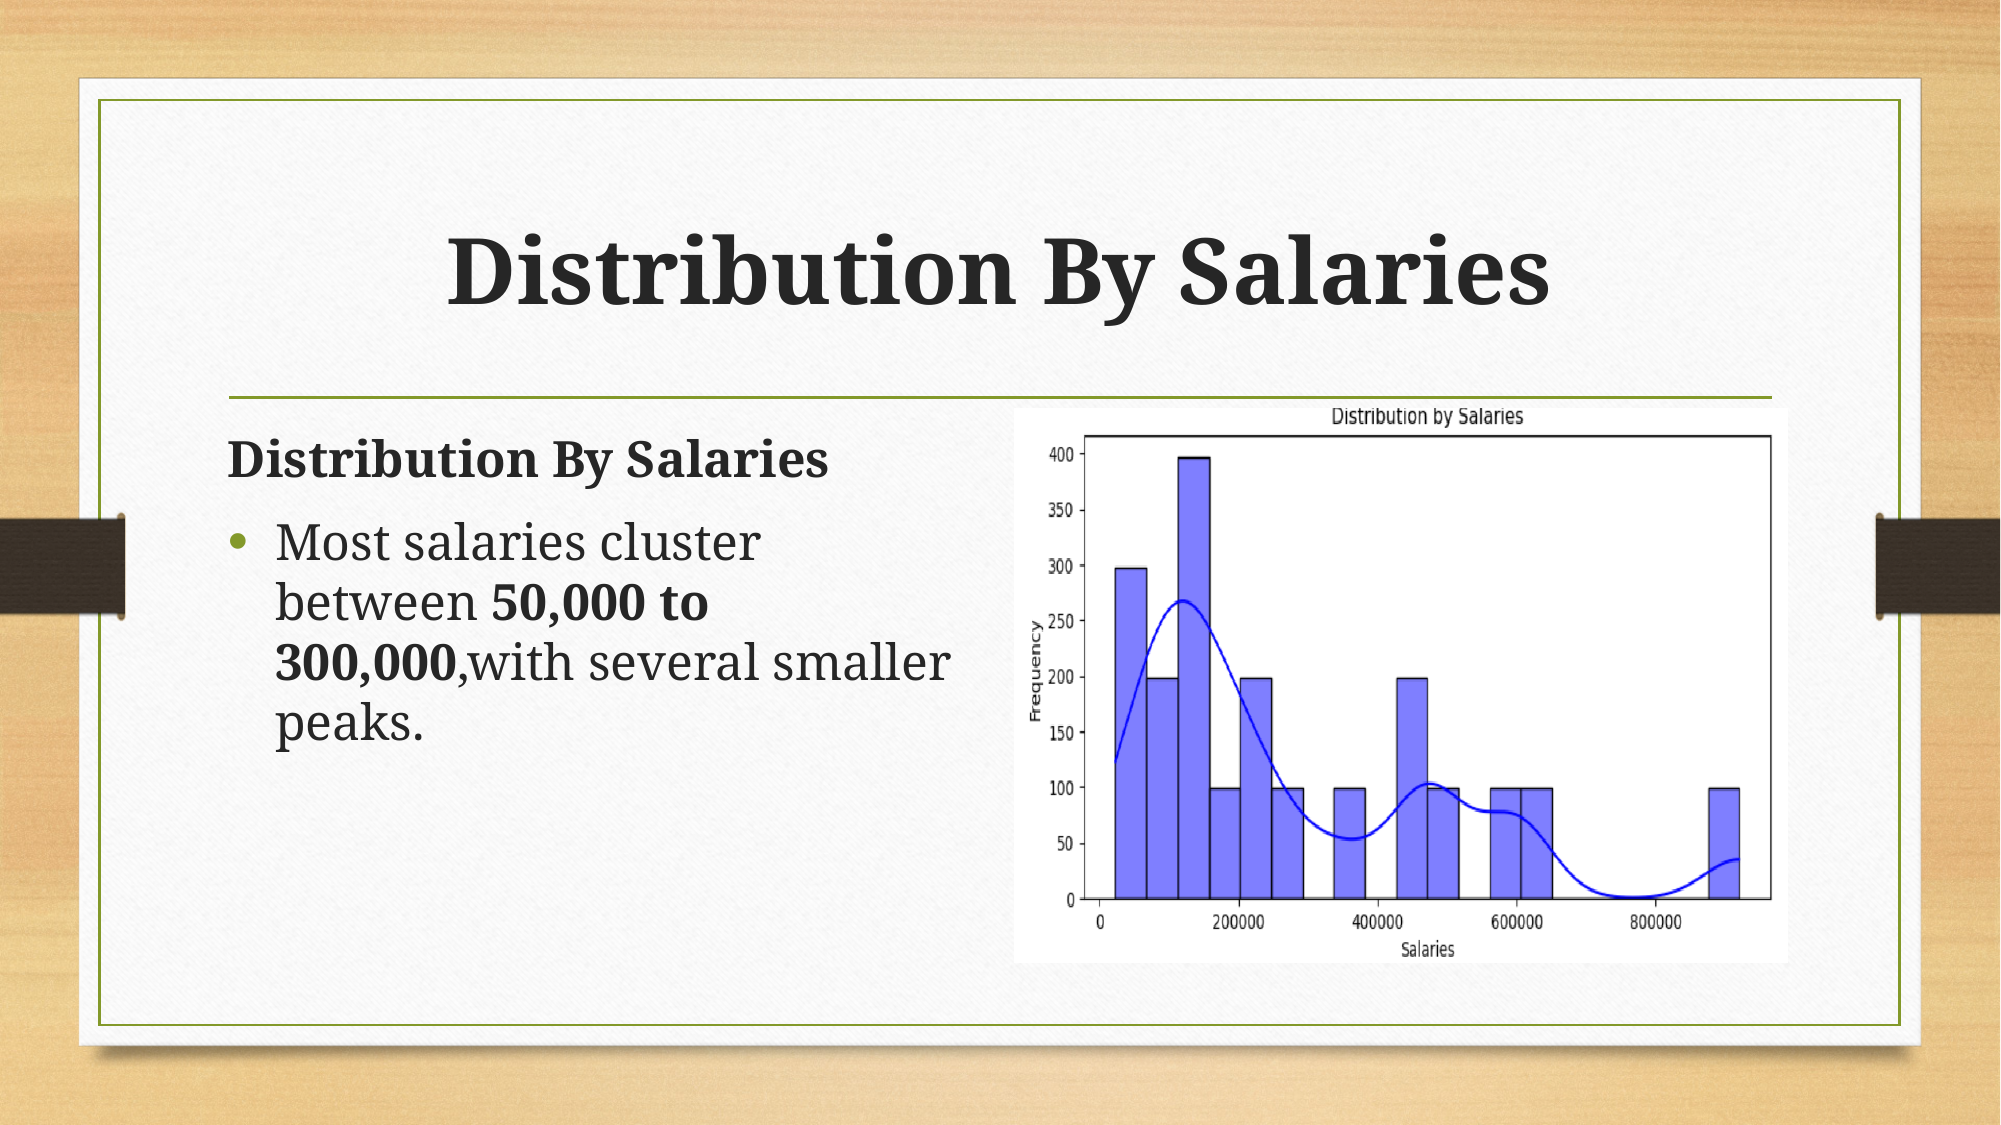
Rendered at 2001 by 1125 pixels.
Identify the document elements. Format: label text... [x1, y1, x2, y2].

list Distribution By Salaries Most salaries cluster between 50,000 to 300,000,with several smaller peaks. [213, 420, 987, 963]
picture [0, 0, 2001, 1125]
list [1013, 407, 1789, 964]
title Distribution By Salaries [212, 161, 1788, 375]
